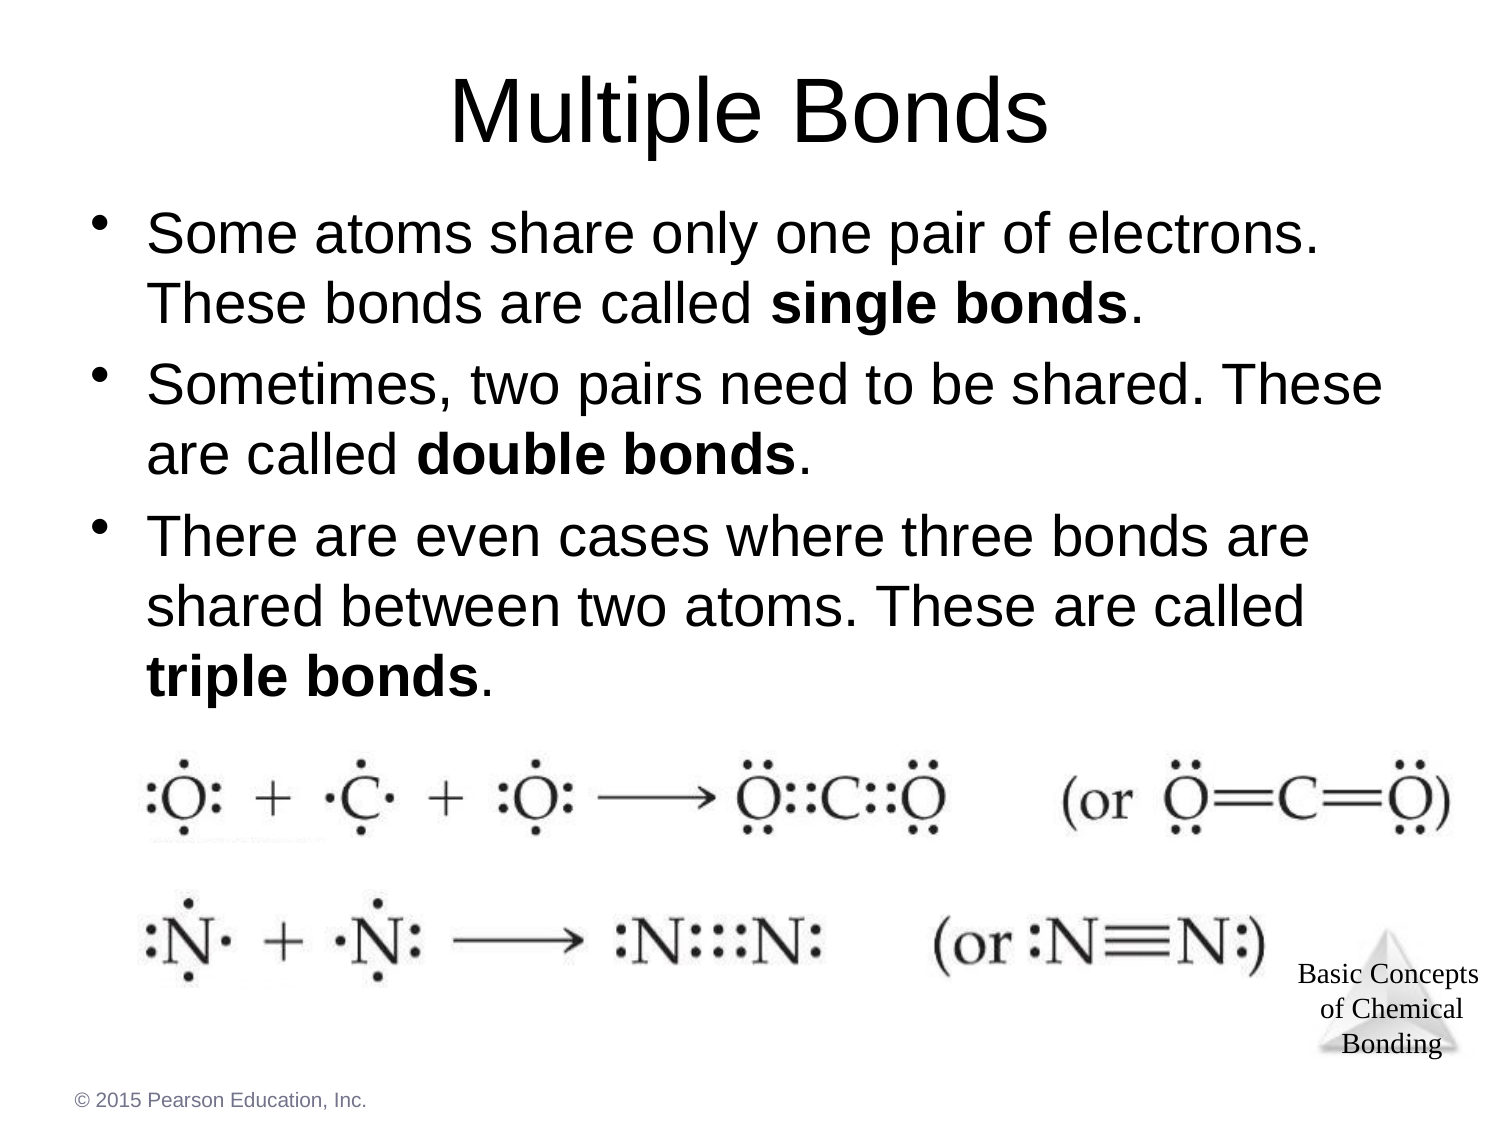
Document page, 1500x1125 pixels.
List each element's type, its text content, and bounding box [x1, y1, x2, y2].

list Some atoms share only one pair of electrons. These bonds are called single bonds. Sometimes, two pairs need to be shared. These are called double bonds. There are even cases where three bonds are shared between two atoms. These are called triple bonds. [75, 187, 1425, 763]
title Multiple Bonds [0, 12, 1500, 200]
picture [137, 875, 1500, 1100]
picture [137, 749, 1462, 843]
